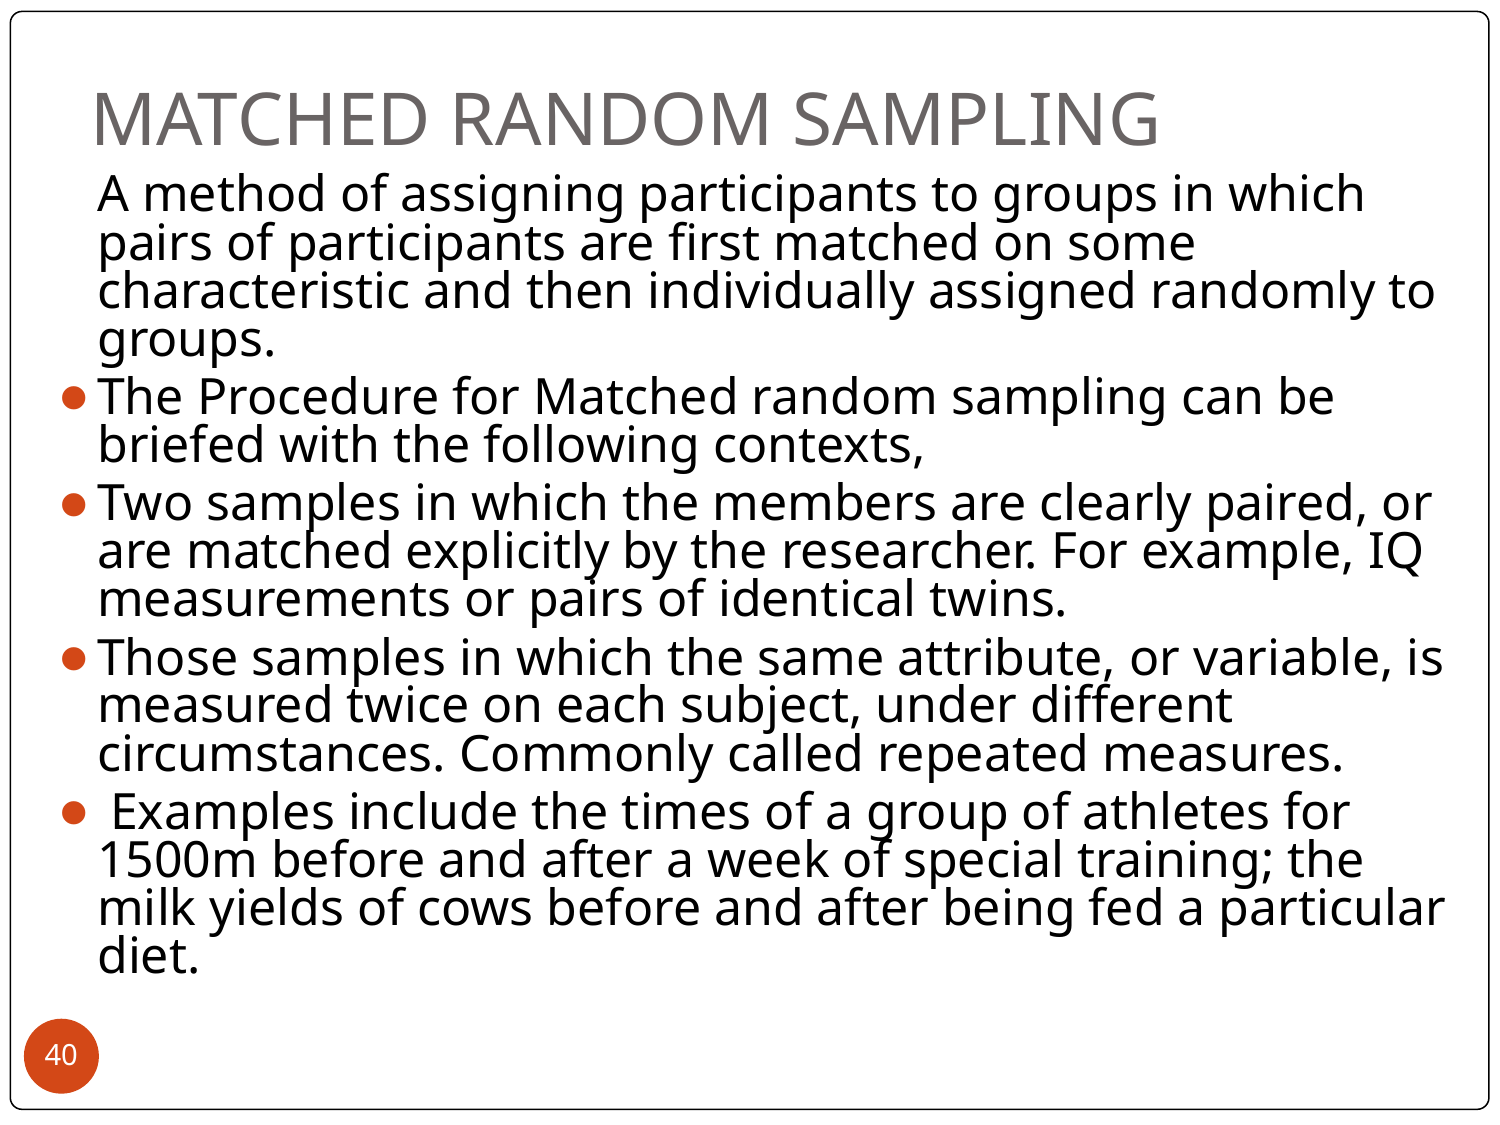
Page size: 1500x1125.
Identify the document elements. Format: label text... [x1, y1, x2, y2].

text_box MATCHED RANDOM SAMPLING [74, 0, 1425, 162]
text_box A method of assigning participants to groups in which pairs of participants are first matched on some characteristic and then individually assigned randomly to groups. The Procedure for Matched random sampling can be briefed with the following contexts, Two samples in which the members are clearly paired, or are matched explicitly by the researcher. For example, IQ measurements or pairs of identical twins. Those samples in which the same attribute, or variable, is measured twice on each subject, under different circumstances. Commonly called repeated measures. Examples include the times of a group of athletes for 1500m before and after a week of special training; the milk yields of cows before and after being fed a particular diet. [37, 162, 1463, 1075]
text_box ‹#› [23, 1027, 94, 1094]
